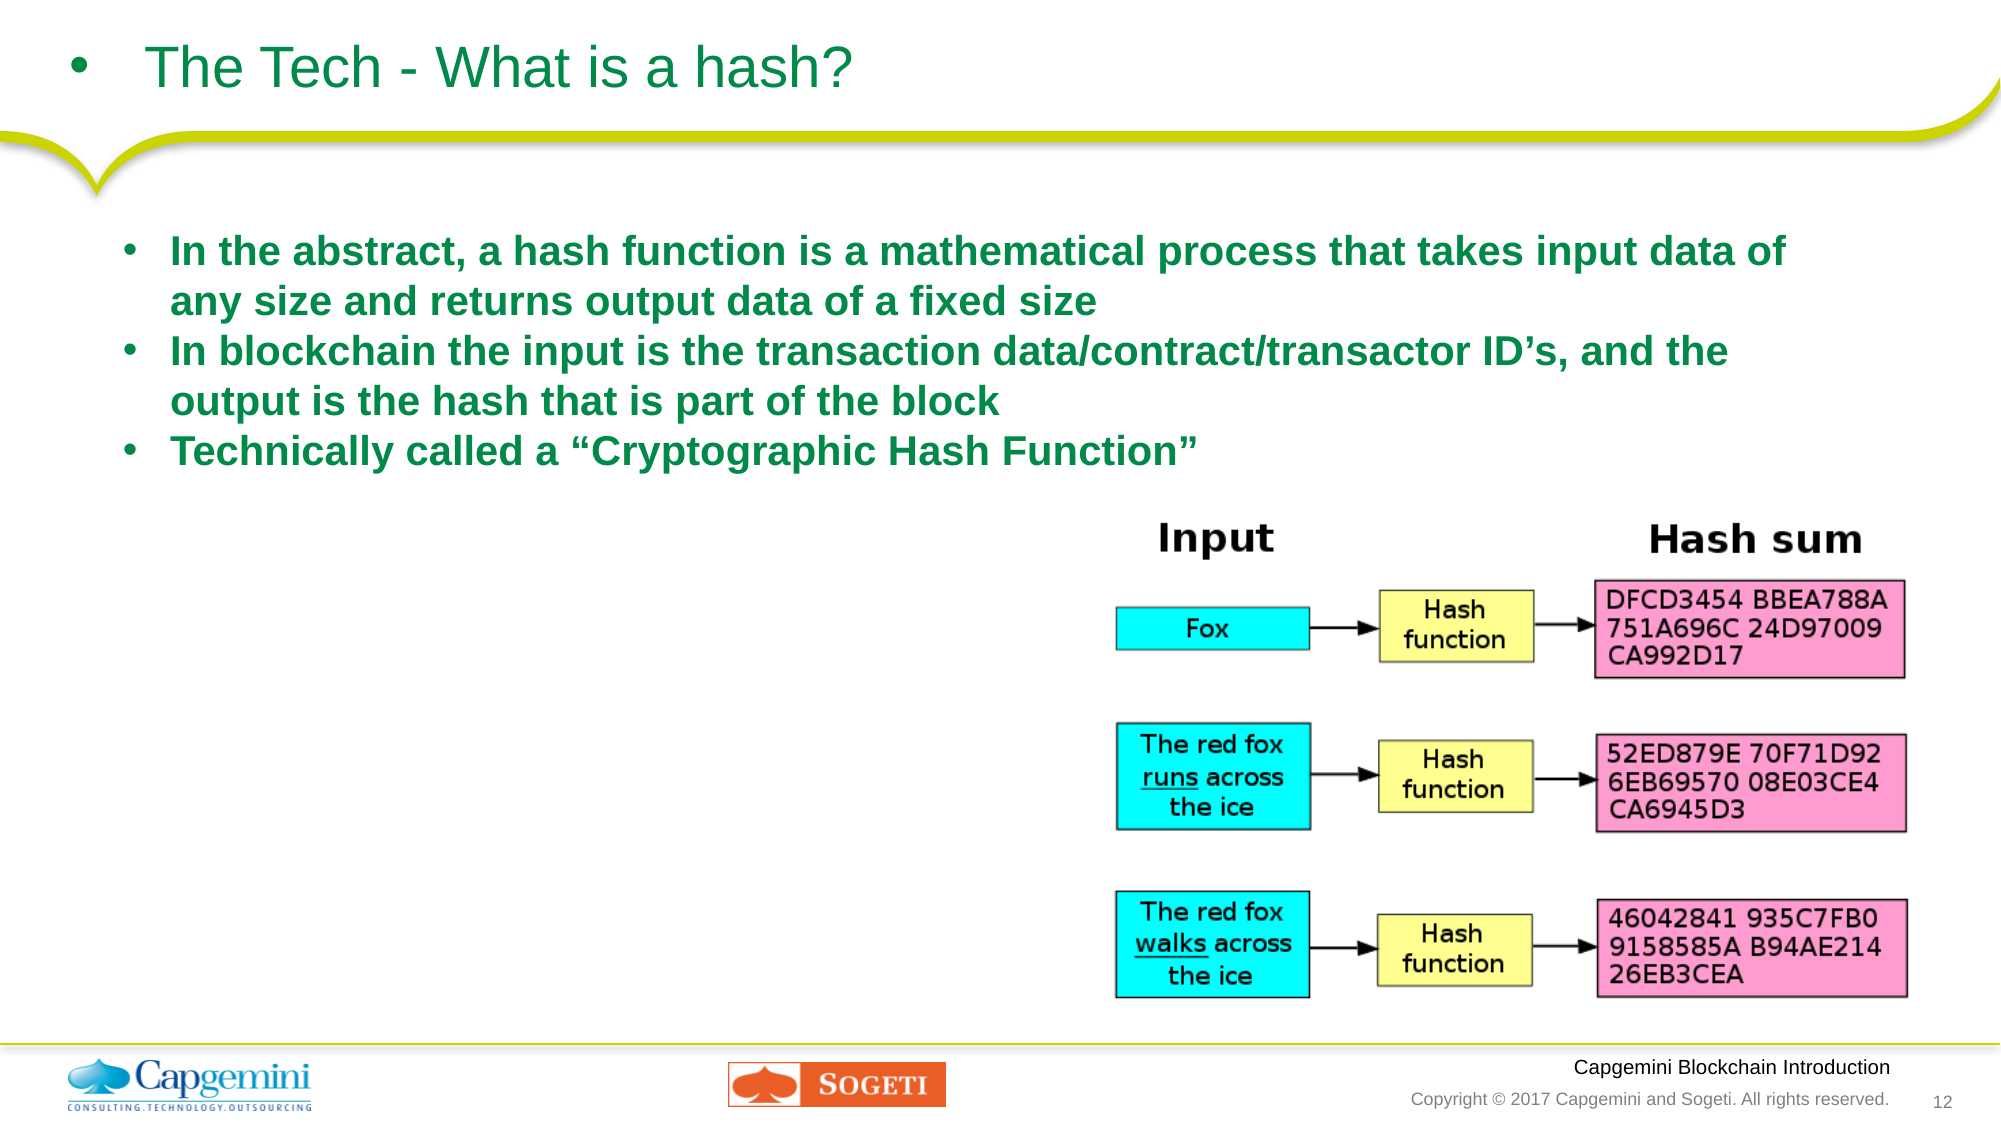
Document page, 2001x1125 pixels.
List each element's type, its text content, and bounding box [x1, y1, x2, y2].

picture [1097, 500, 1927, 1031]
text_box In the abstract, a hash function is a mathematical process that takes input data of any size and returns output data of a fixed size In blockchain the input is the transaction data/contract/transactor ID’s, and the output is the hash that is part of the block Technically called a “Cryptographic Hash Function” [108, 216, 1850, 482]
picture [68, 1058, 311, 1111]
picture [728, 1062, 946, 1107]
title The Tech - What is a hash? [69, 0, 2000, 129]
